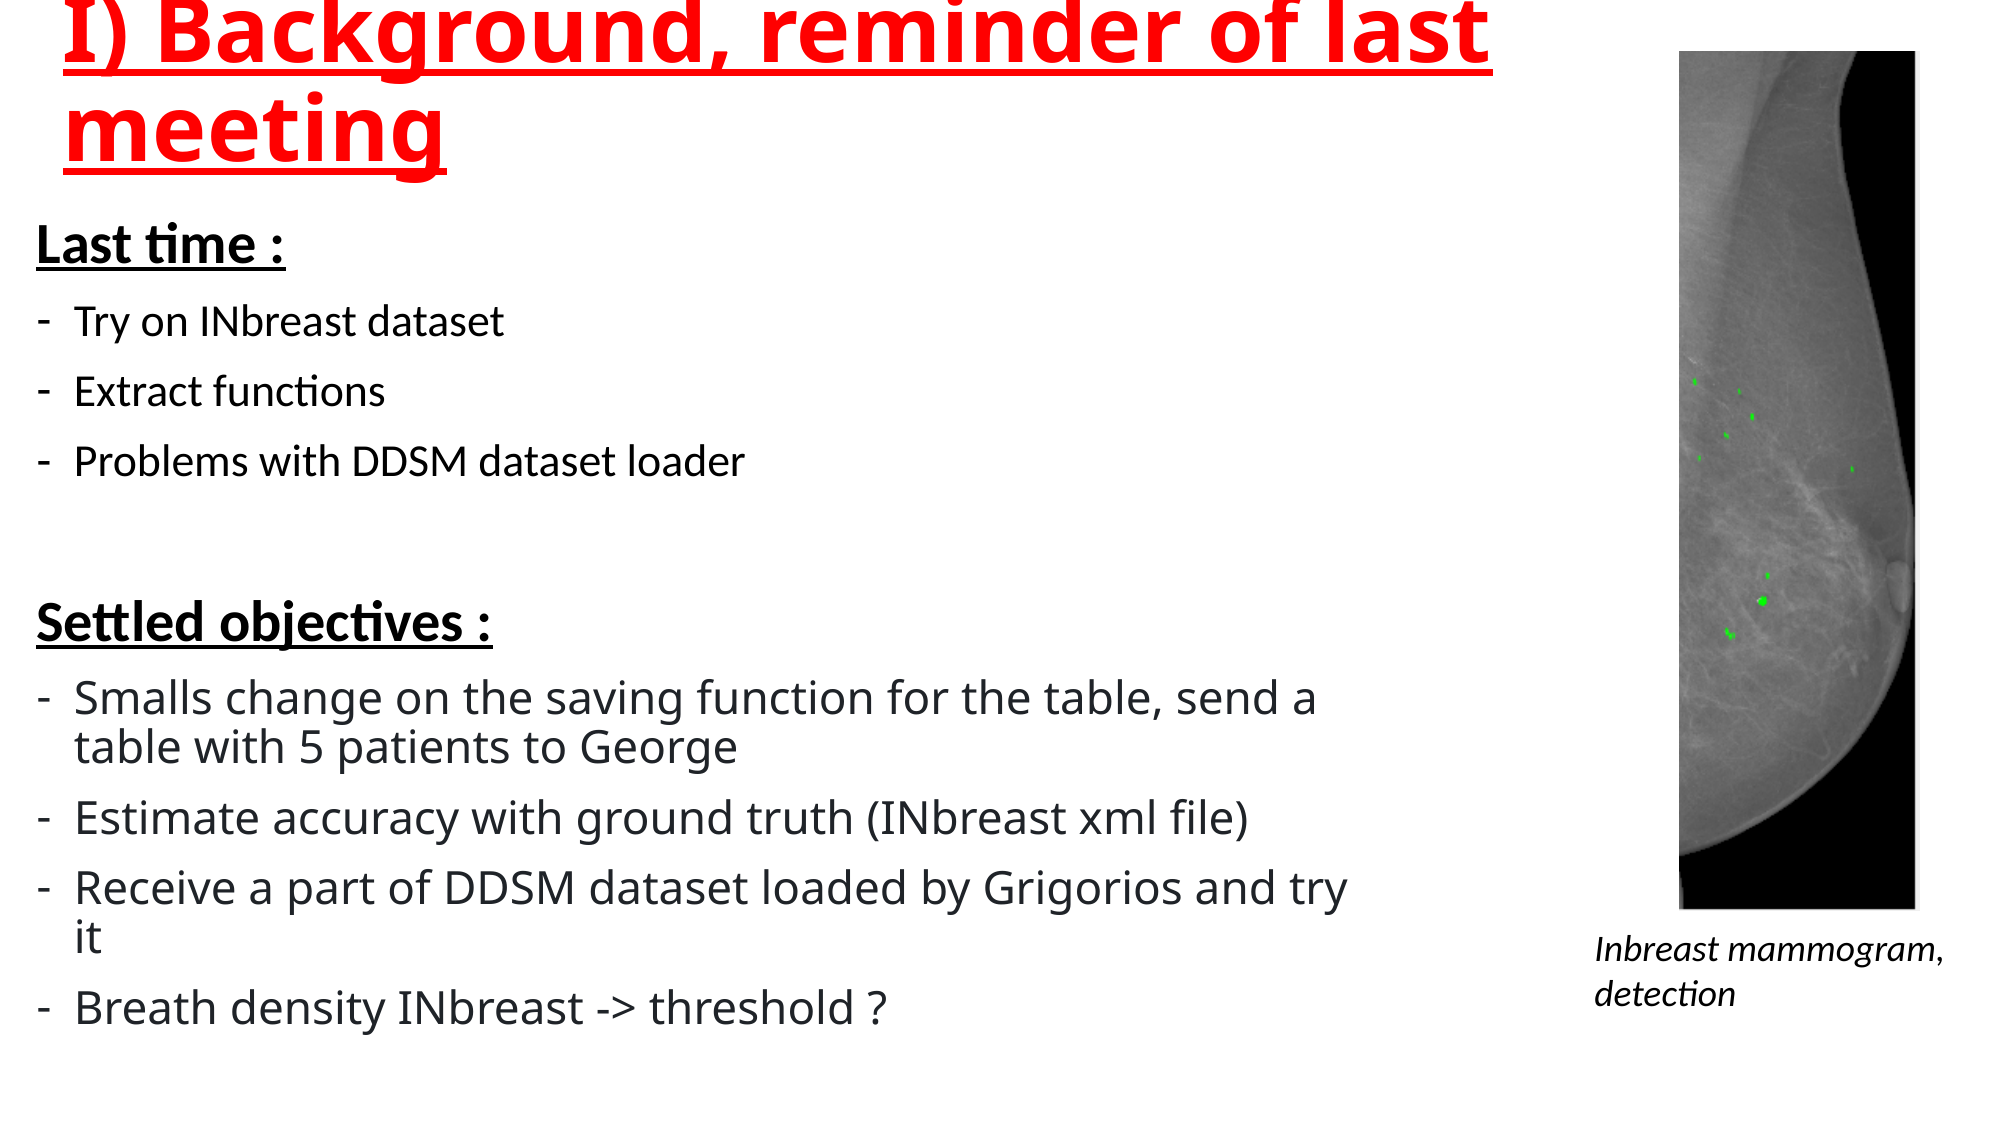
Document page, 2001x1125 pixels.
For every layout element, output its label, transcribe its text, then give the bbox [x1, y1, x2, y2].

list Last time : Try on INbreast dataset Extract functions Problems with DDSM dataset loader Settled objectives : Smalls change on the saving function for the table, send a table with 5 patients to George Estimate accuracy with ground truth (INbreast xml file) Receive a part of DDSM dataset loaded by Grigorios and try it Breath density INbreast -> threshold ? [21, 205, 1367, 1097]
text_box Inbreast mammogram, detection [1579, 916, 1967, 1022]
title I) Background, reminder of last meeting [48, 28, 1773, 246]
picture [1679, 50, 1920, 911]
